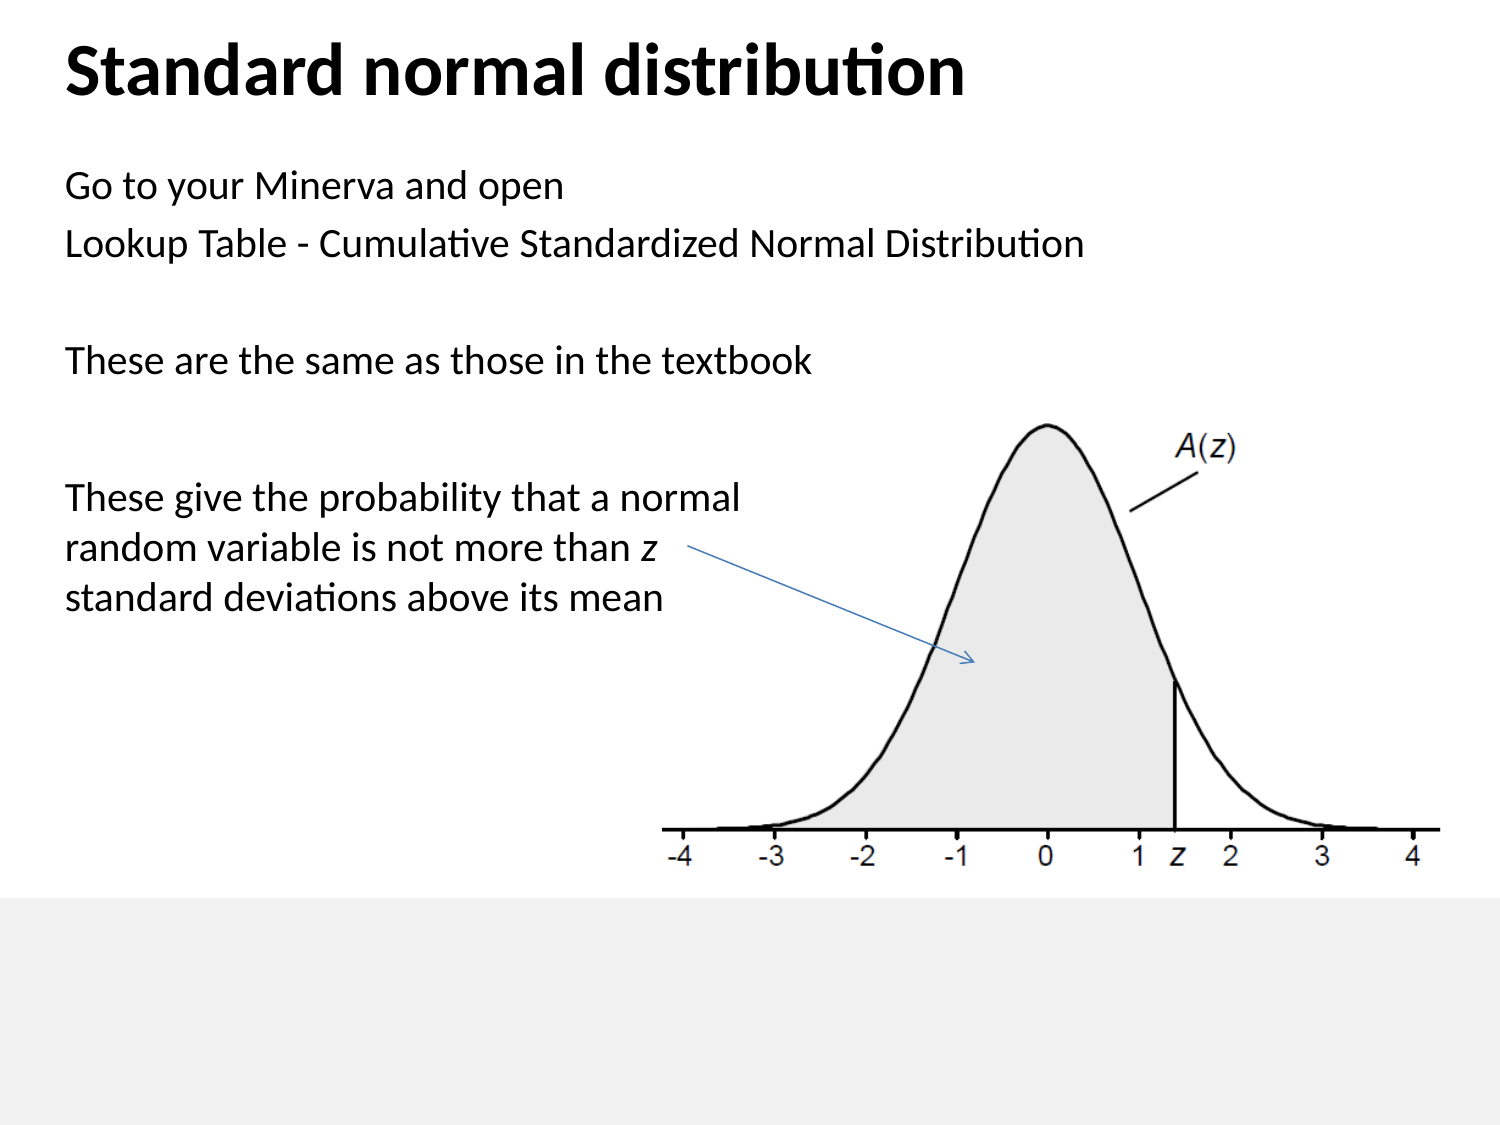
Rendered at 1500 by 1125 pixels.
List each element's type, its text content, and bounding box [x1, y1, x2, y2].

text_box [49, 462, 976, 663]
picture [662, 389, 1451, 872]
title Standard normal distribution [50, 12, 1400, 200]
text_box Go to your Minerva and open Lookup Table - Cumulative Standardized Normal Distribution These are the same as those in the textbook [50, 149, 1375, 390]
